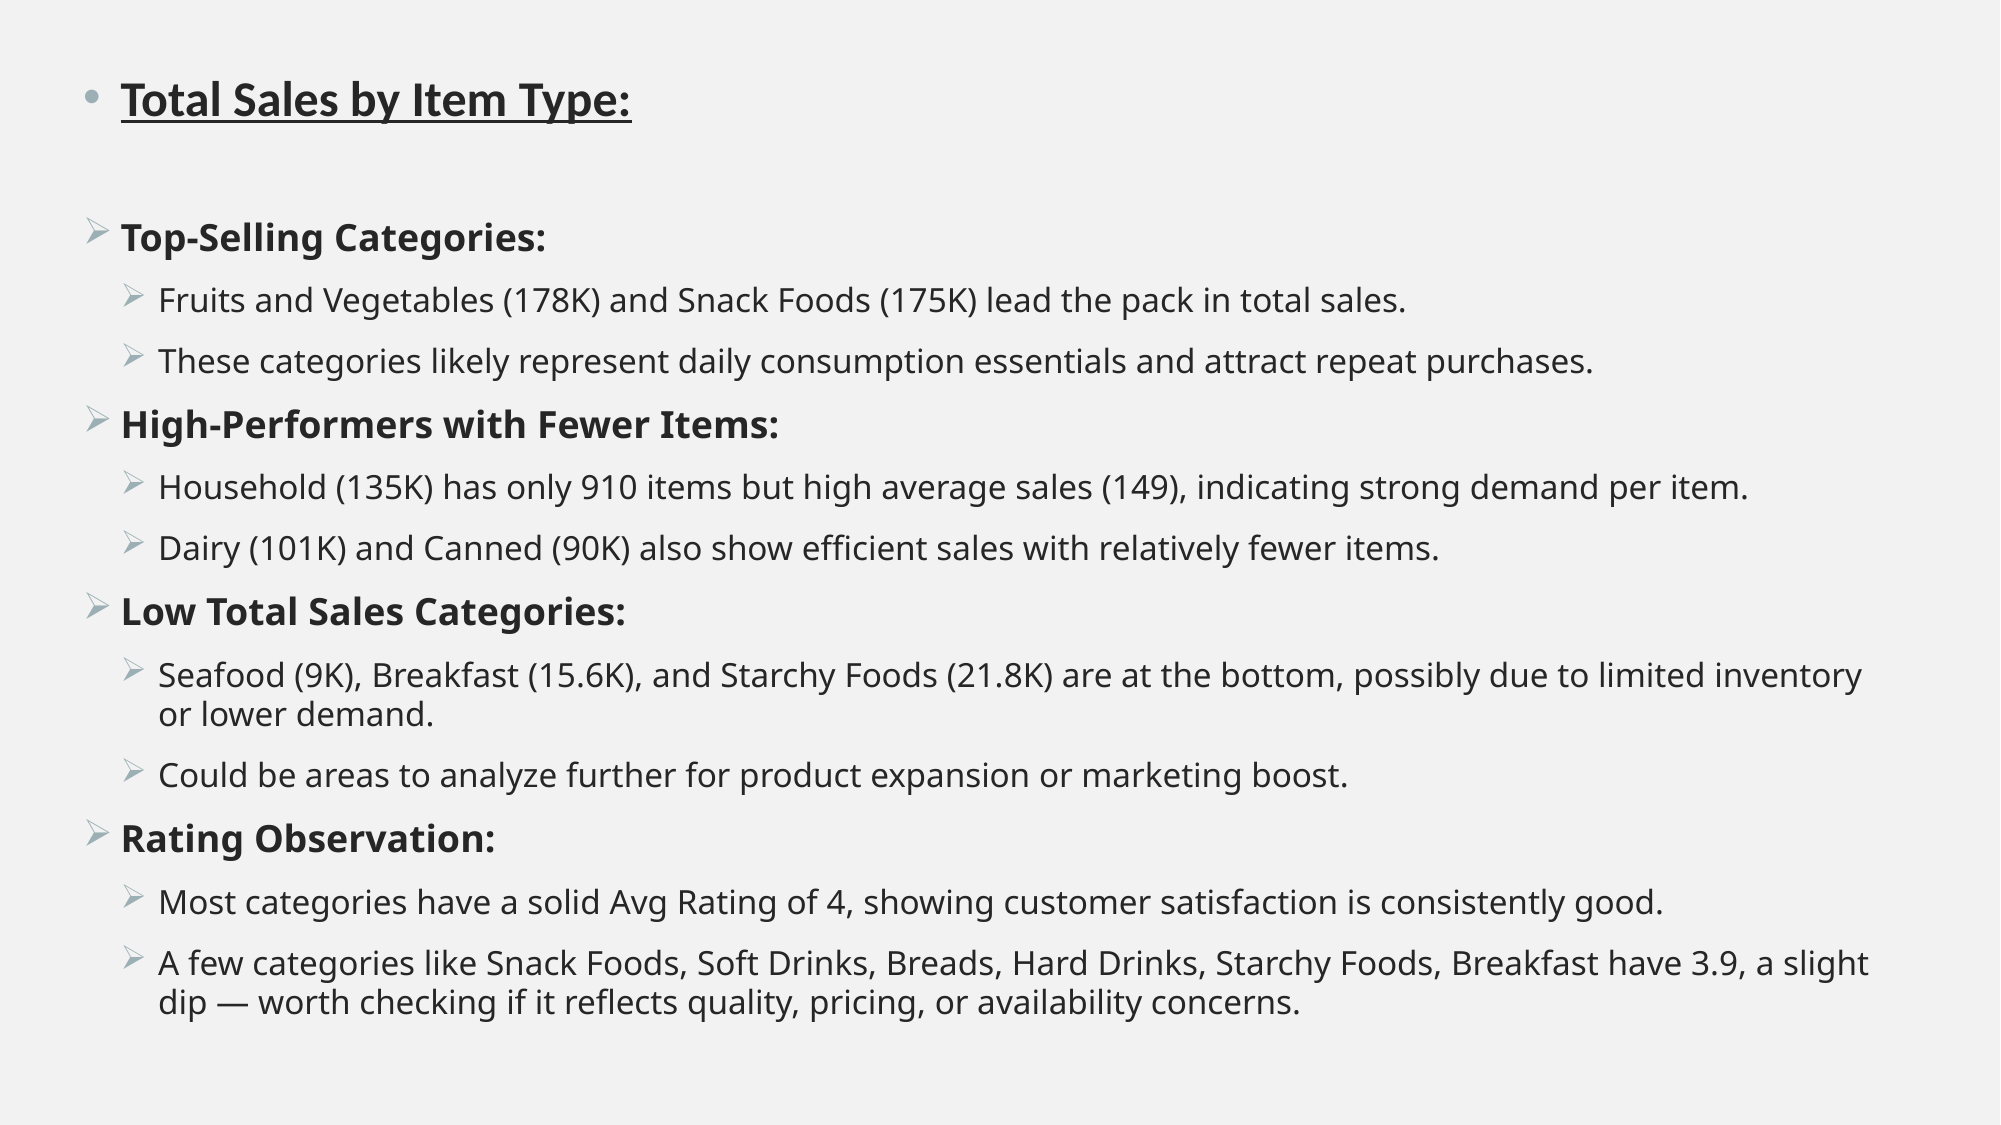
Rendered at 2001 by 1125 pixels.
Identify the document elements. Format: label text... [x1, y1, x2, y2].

list Total Sales by Item Type: Top-Selling Categories: Fruits and Vegetables (178K) and Snack Foods (175K) lead the pack in total sales. These categories likely represent daily consumption essentials and attract repeat purchases. High-Performers with Fewer Items: Household (135K) has only 910 items but high average sales (149), indicating strong demand per item. Dairy (101K) and Canned (90K) also show efficient sales with relatively fewer items. Low Total Sales Categories: Seafood (9K), Breakfast (15.6K), and Starchy Foods (21.8K) are at the bottom, possibly due to limited inventory or lower demand. Could be areas to analyze further for product expansion or marketing boost. Rating Observation: Most categories have a solid Avg Rating of 4, showing customer satisfaction is consistently good. A few categories like Snack Foods, Soft Drinks, Breads, Hard Drinks, Starchy Foods, Breakfast have 3.9, a slight dip — worth checking if it reflects quality, pricing, or availability concerns. [68, 59, 1921, 1112]
